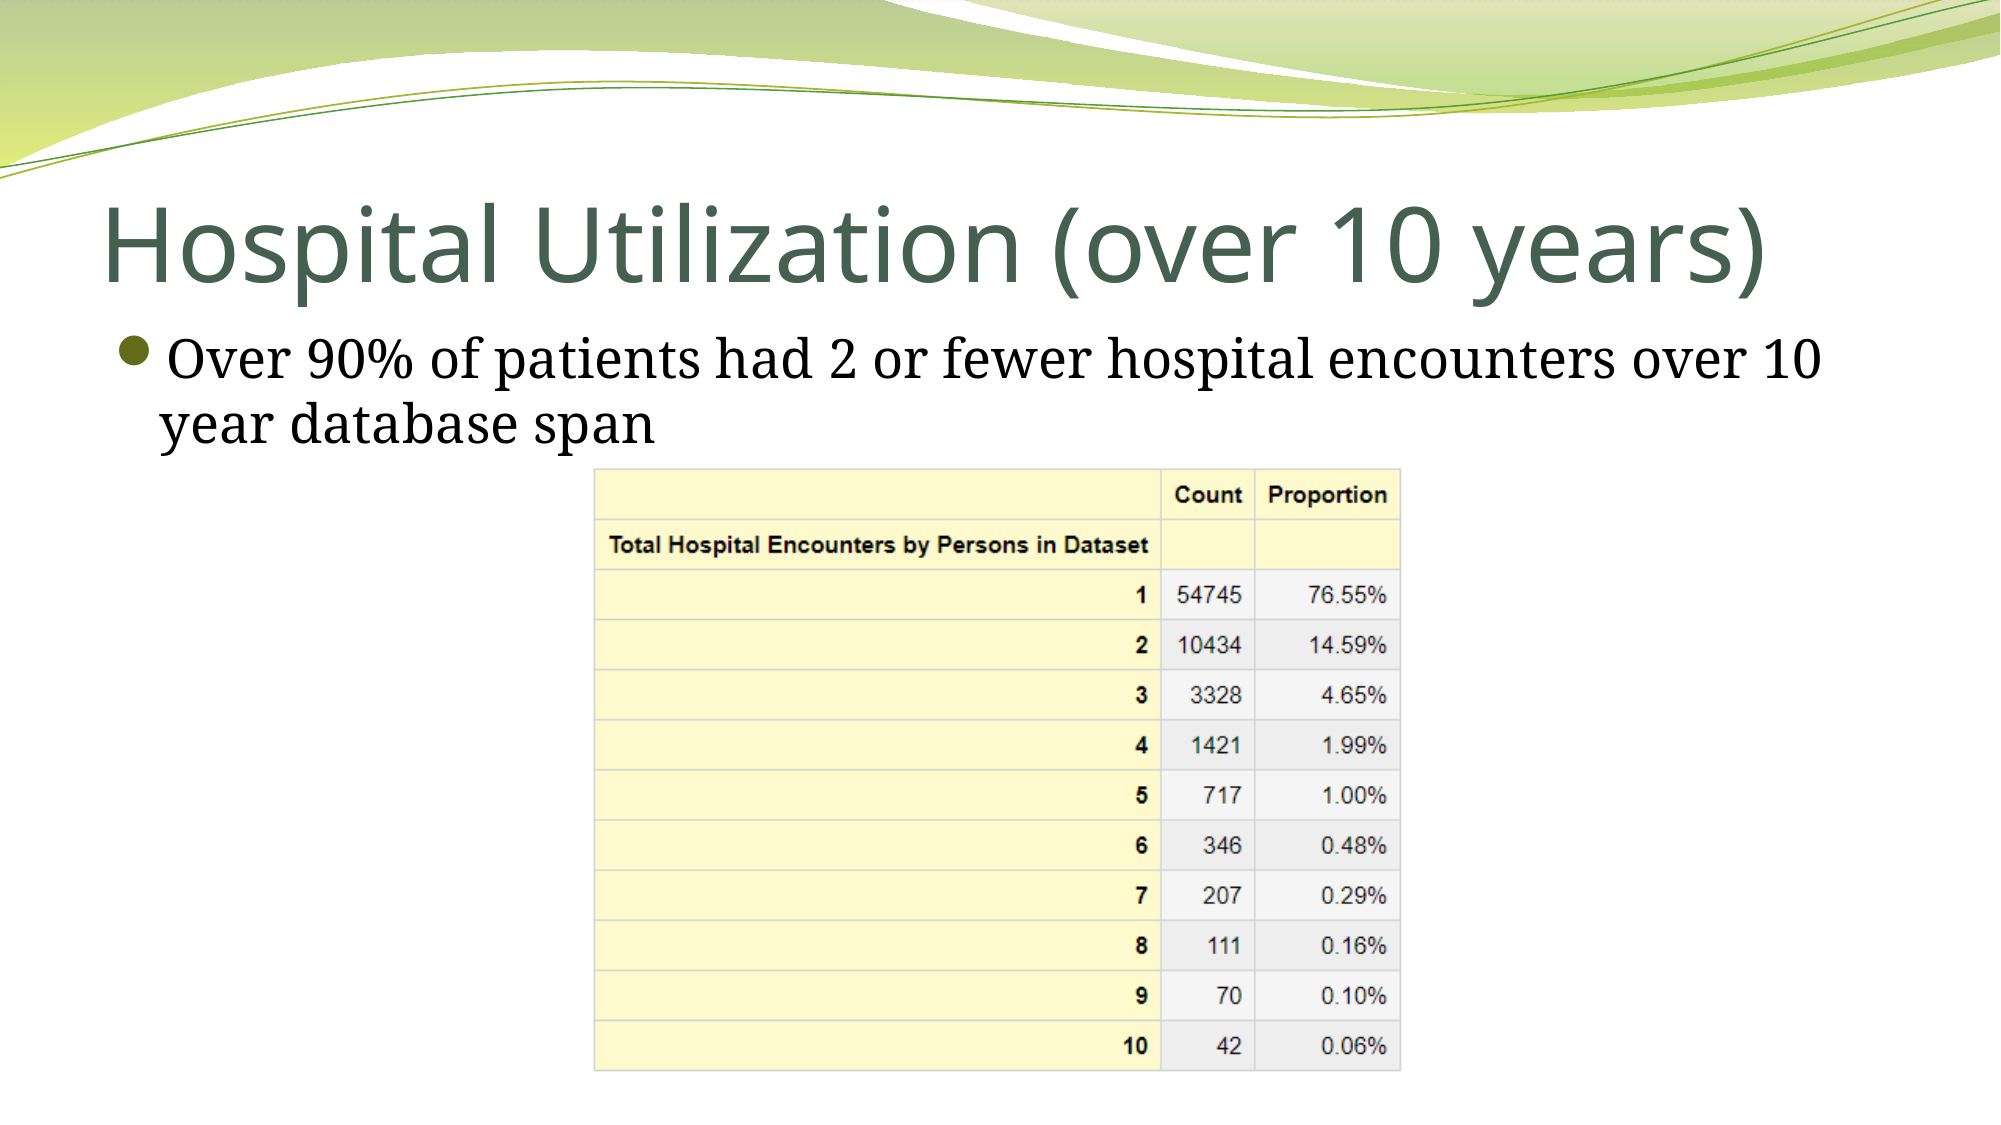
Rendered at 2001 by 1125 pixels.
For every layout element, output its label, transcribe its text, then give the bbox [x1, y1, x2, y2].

picture [586, 453, 1414, 1081]
list Over 90% of patients had 2 or fewer hospital encounters over 10 year database span [99, 317, 1900, 1038]
title Hospital Utilization (over 10 years) [99, 115, 1900, 303]
